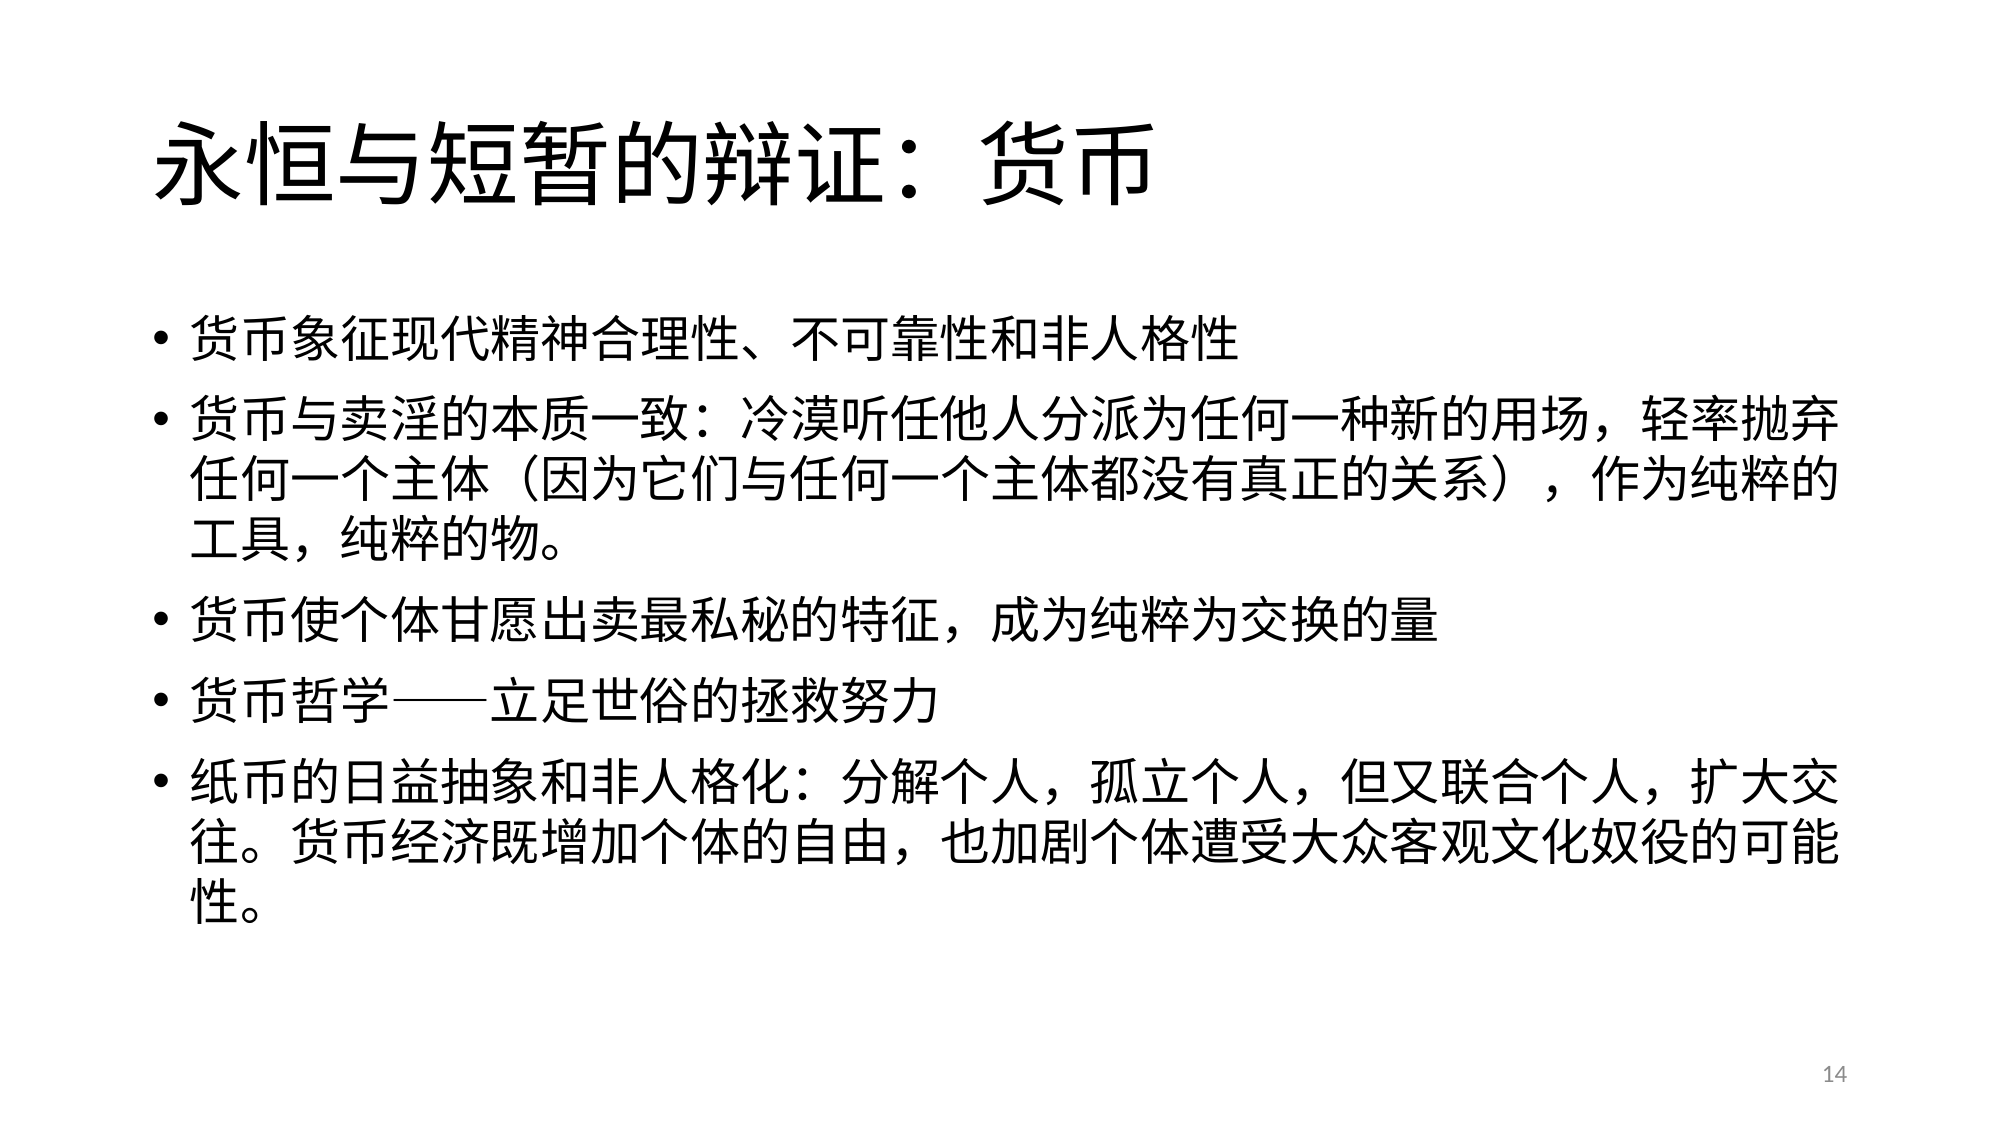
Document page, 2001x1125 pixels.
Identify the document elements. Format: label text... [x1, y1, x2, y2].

title 永恒与短暂的辩证：货币 [137, 59, 1863, 278]
list 货币象征现代精神合理性、不可靠性和非人格性 货币与卖淫的本质一致：冷漠听任他人分派为任何一种新的用场，轻率抛弃任何一个主体（因为它们与任何一个主体都没有真正的关系），作为纯粹的工具，纯粹的物。 货币使个体甘愿出卖最私秘的特征，成为纯粹为交换的量 货币哲学——立足世俗的拯救努力 纸币的日益抽象和非人格化：分解个人，孤立个人，但又联合个人，扩大交往。货币经济既增加个体的自由，也加剧个体遭受大众客观文化奴役的可能性。 [137, 299, 1863, 1014]
slide_number 14 [1412, 1042, 1863, 1103]
